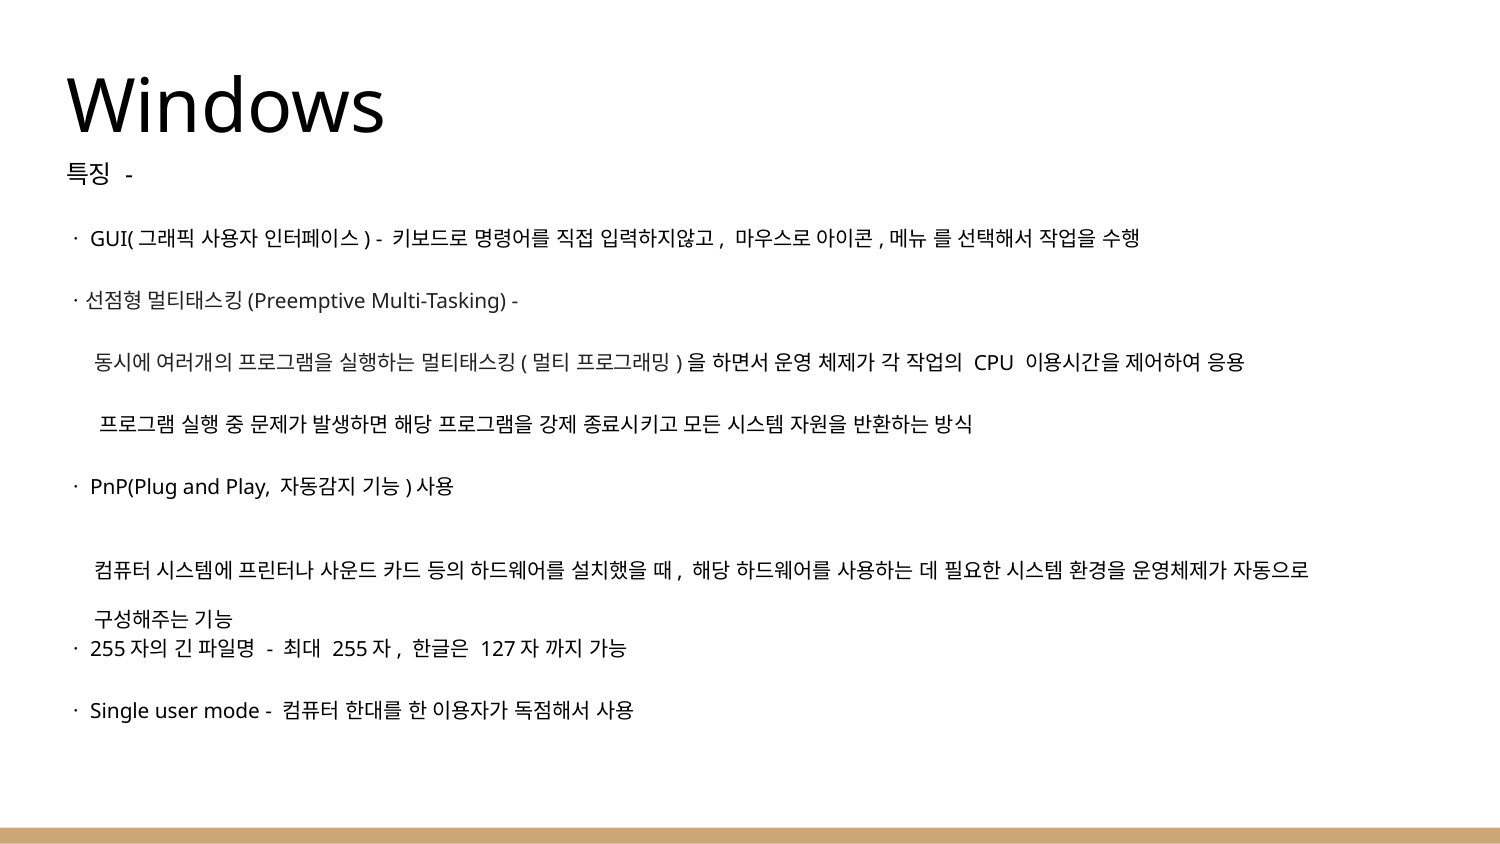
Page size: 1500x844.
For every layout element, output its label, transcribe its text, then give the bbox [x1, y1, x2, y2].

list 특징 - ㆍGUI(그래픽 사용자 인터페이스) - 키보드로 명령어를 직접 입력하지않고, 마우스로 아이콘,메뉴 를 선택해서 작업을 수행 ㆍ선점형 멀티태스킹(Preemptive Multi-Tasking) - 동시에 여러개의 프로그램을 실행하는 멀티태스킹(멀티 프로그래밍)을 하면서 운영 체제가 각 작업의 CPU 이용시간을 제어하여 응용 프로그램 실행 중 문제가 발생하면 해당 프로그램을 강제 종료시키고 모든 시스템 자원을 반환하는 방식 ㆍPnP(Plug and Play, 자동감지 기능)사용 컴퓨터 시스템에 프린터나 사운드 카드 등의 하드웨어를 설치했을 때, 해당 하드웨어를 사용하는 데 필요한 시스템 환경을 운영체제가 자동으로 구성해주는 기능 ㆍ255자의 긴 파일명 - 최대 255자, 한글은 127자 까지 가능 ㆍSingle user mode - 컴퓨터 한대를 한 이용자가 독점해서 사용 [51, 139, 1449, 752]
title Windows [51, 38, 1449, 139]
